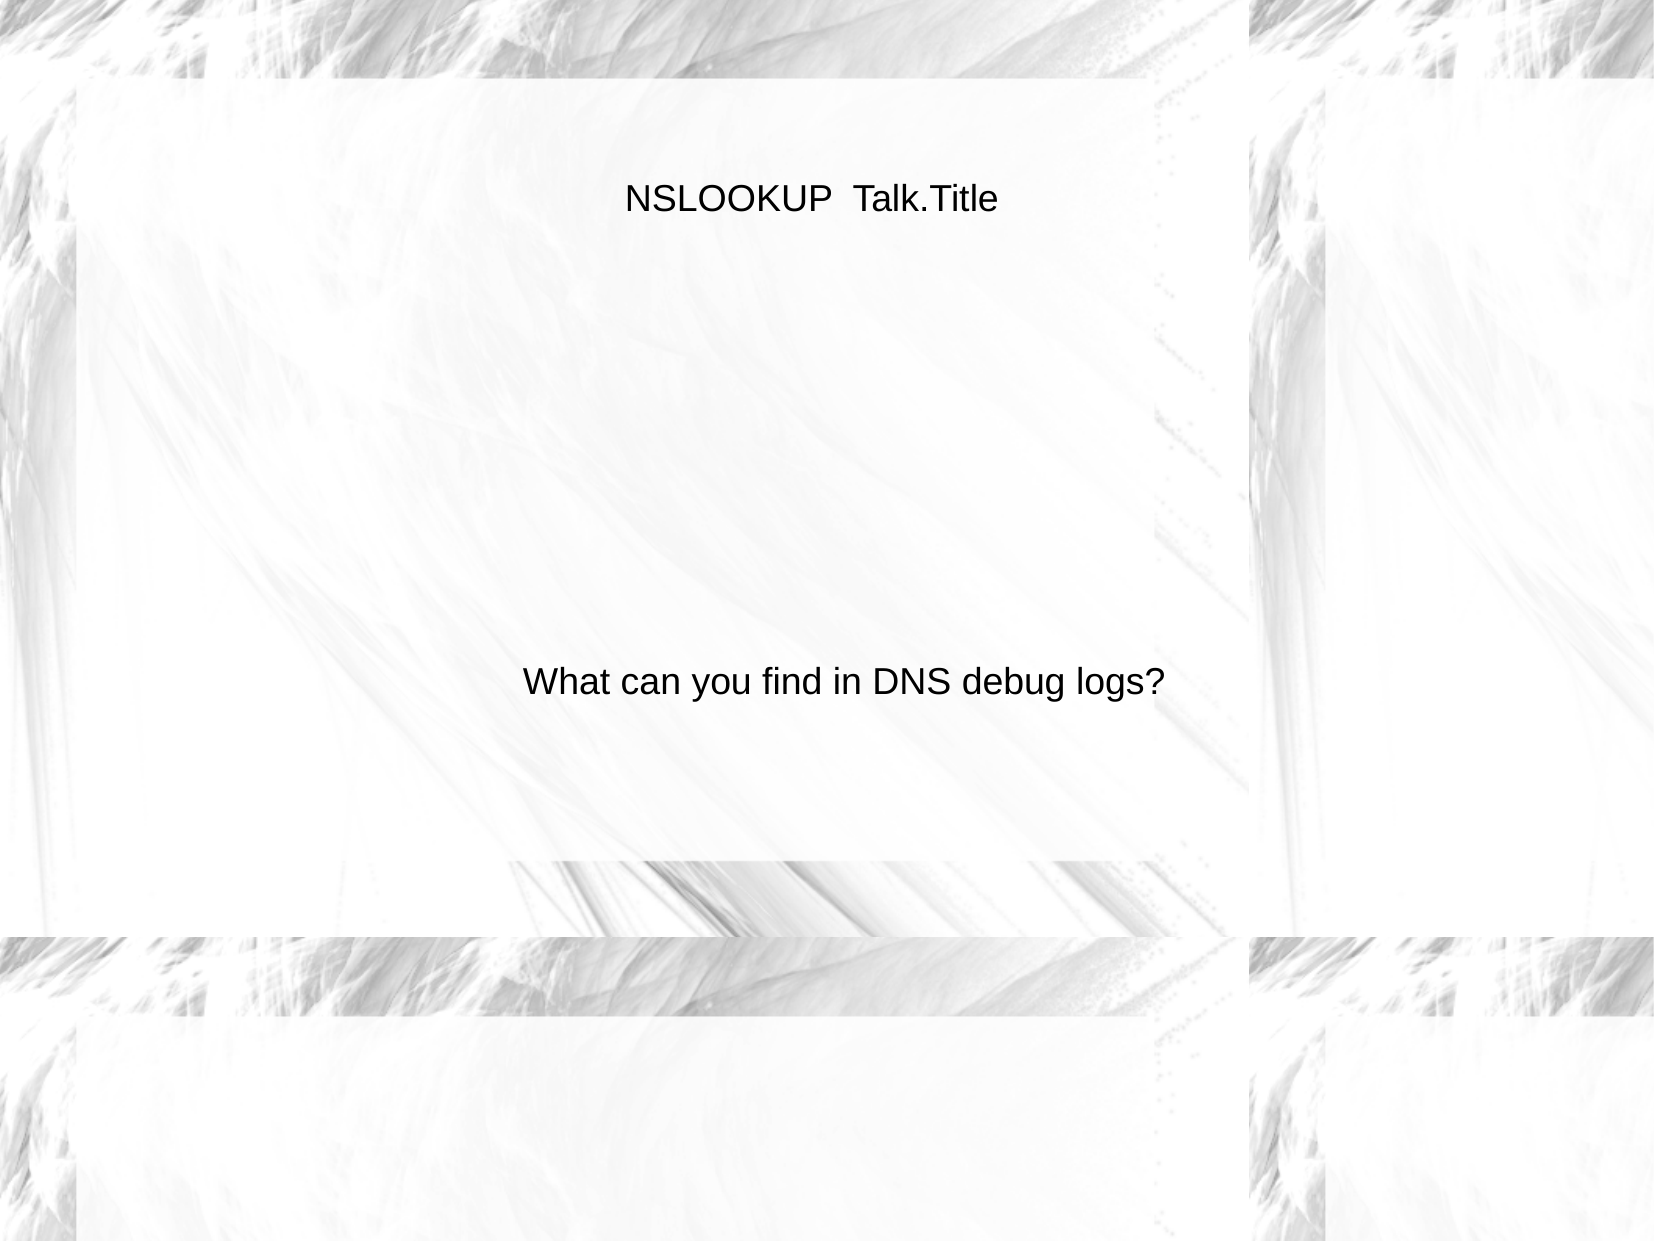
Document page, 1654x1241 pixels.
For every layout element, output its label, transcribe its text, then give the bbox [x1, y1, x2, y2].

picture [0, 0, 1654, 1241]
text_box NSLOOKUP Talk.Title [118, 112, 1506, 280]
text_box What can you find in DNS debug logs? [118, 319, 1571, 1039]
